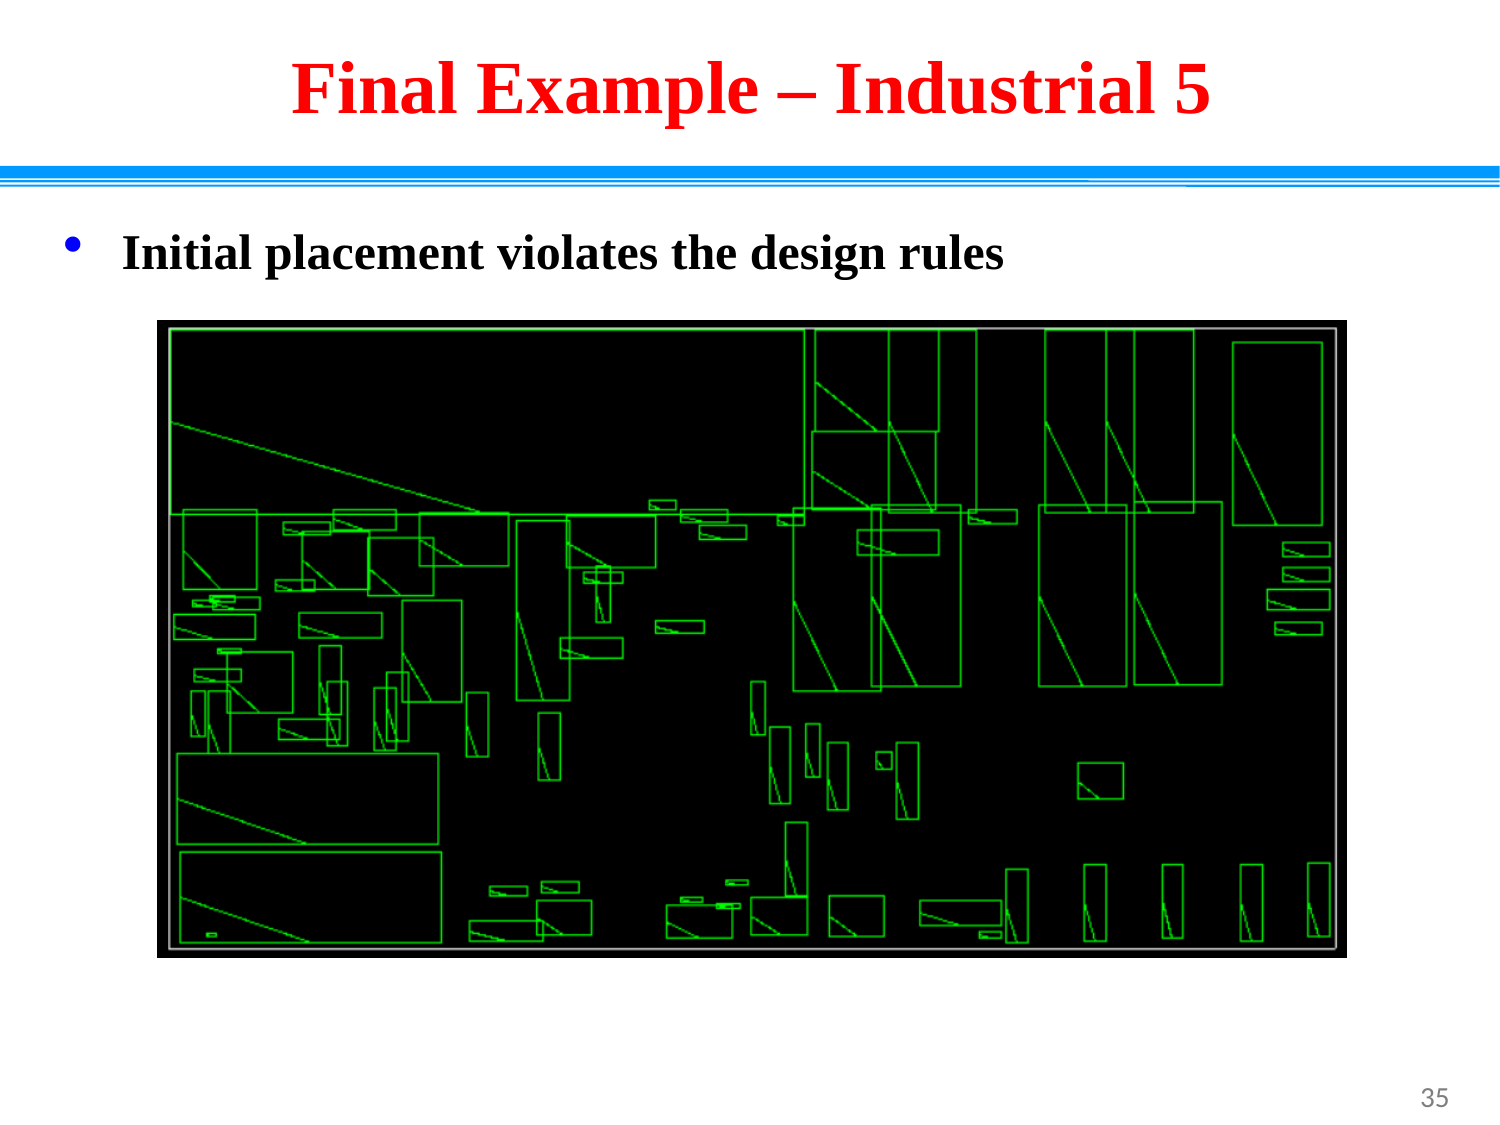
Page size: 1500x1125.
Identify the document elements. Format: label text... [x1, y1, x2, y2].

title Final Example – Industrial 5 [48, 0, 1456, 167]
picture [157, 320, 1347, 959]
list Initial placement violates the design rules [50, 212, 1457, 1066]
